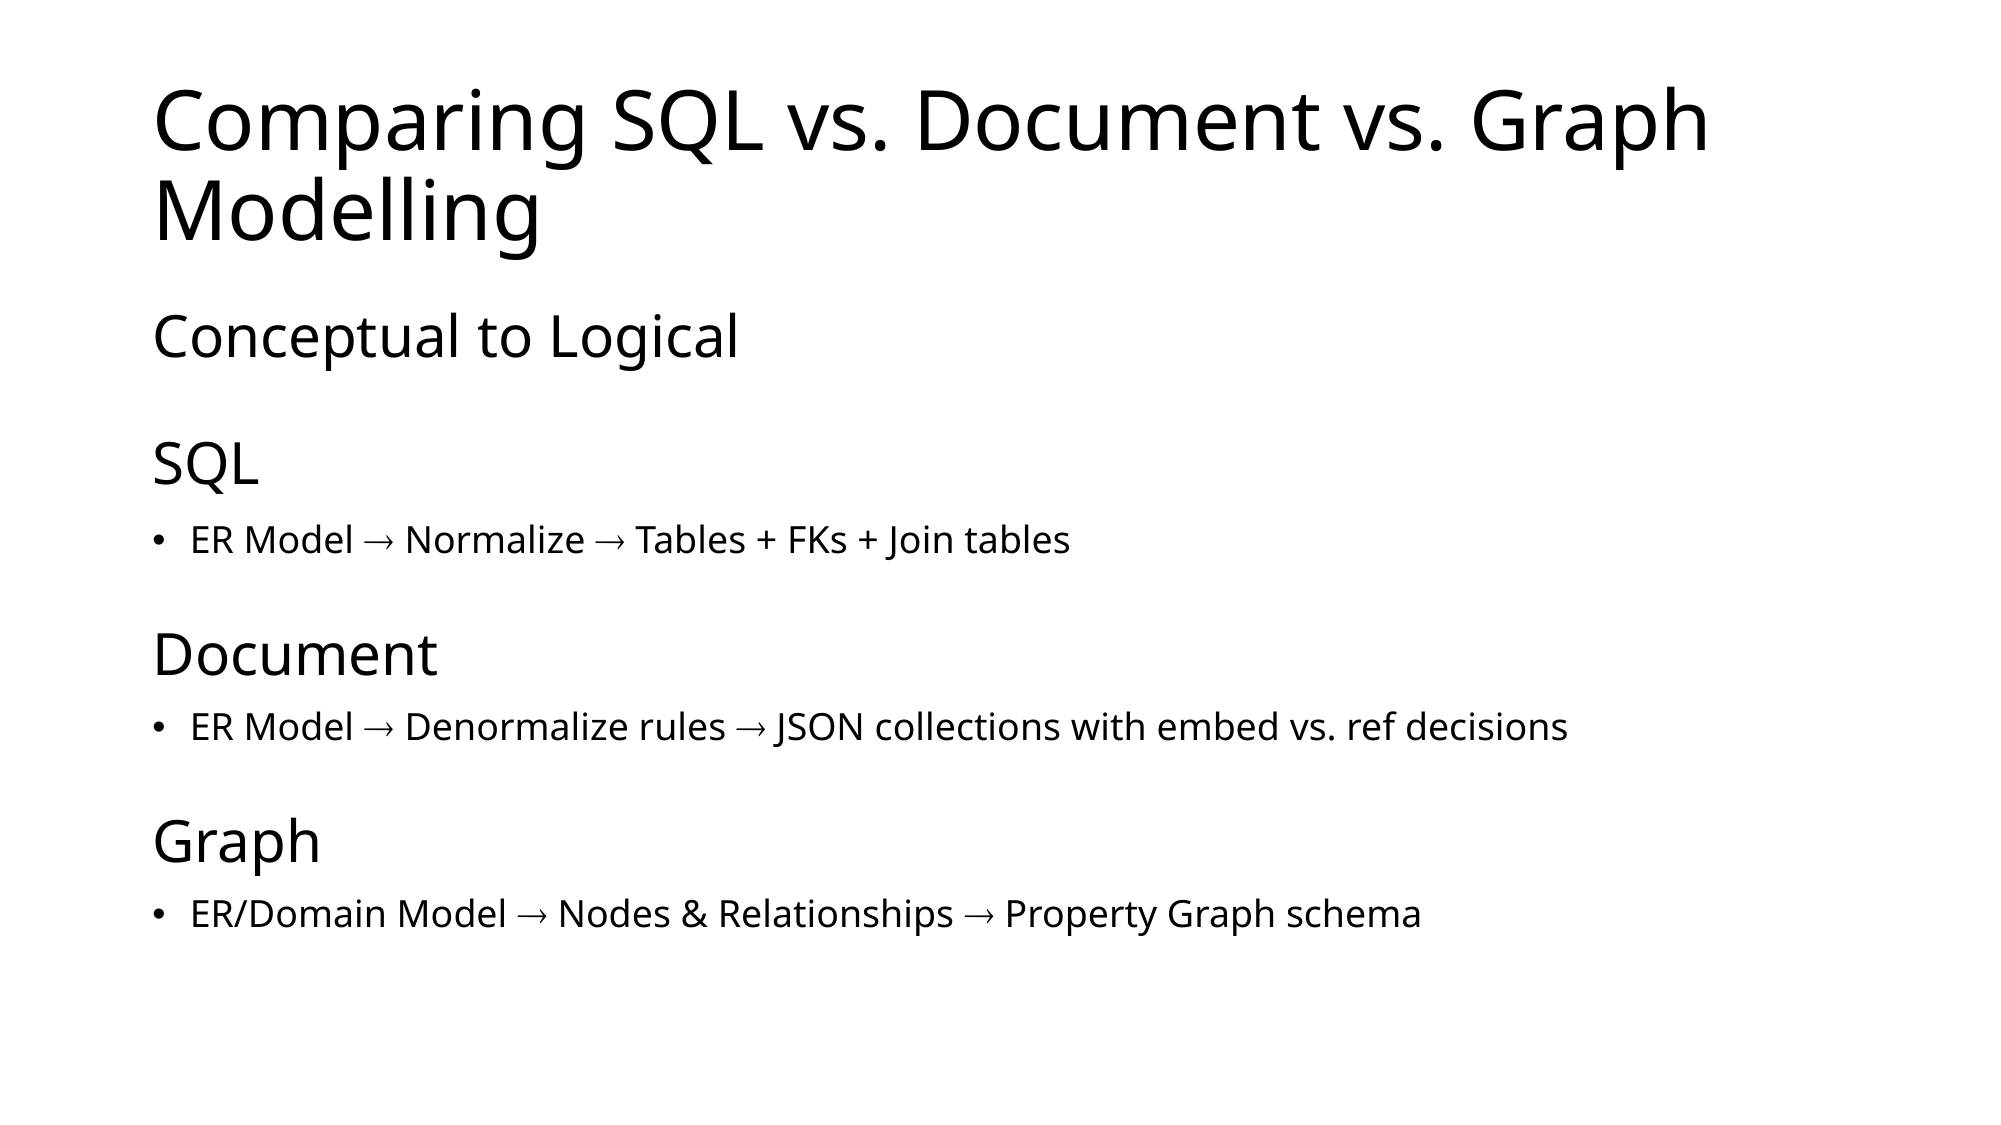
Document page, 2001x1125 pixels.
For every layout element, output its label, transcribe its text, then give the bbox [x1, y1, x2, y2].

title Comparing SQL vs. Document vs. Graph Modelling [137, 59, 1863, 278]
list Conceptual to Logical SQL ER Model  Normalize  Tables + FKs + Join tables Document ER Model  Denormalize rules  JSON collections with embed vs. ref decisions Graph ER/Domain Model  Nodes & Relationships  Property Graph schema [137, 299, 1863, 1014]
